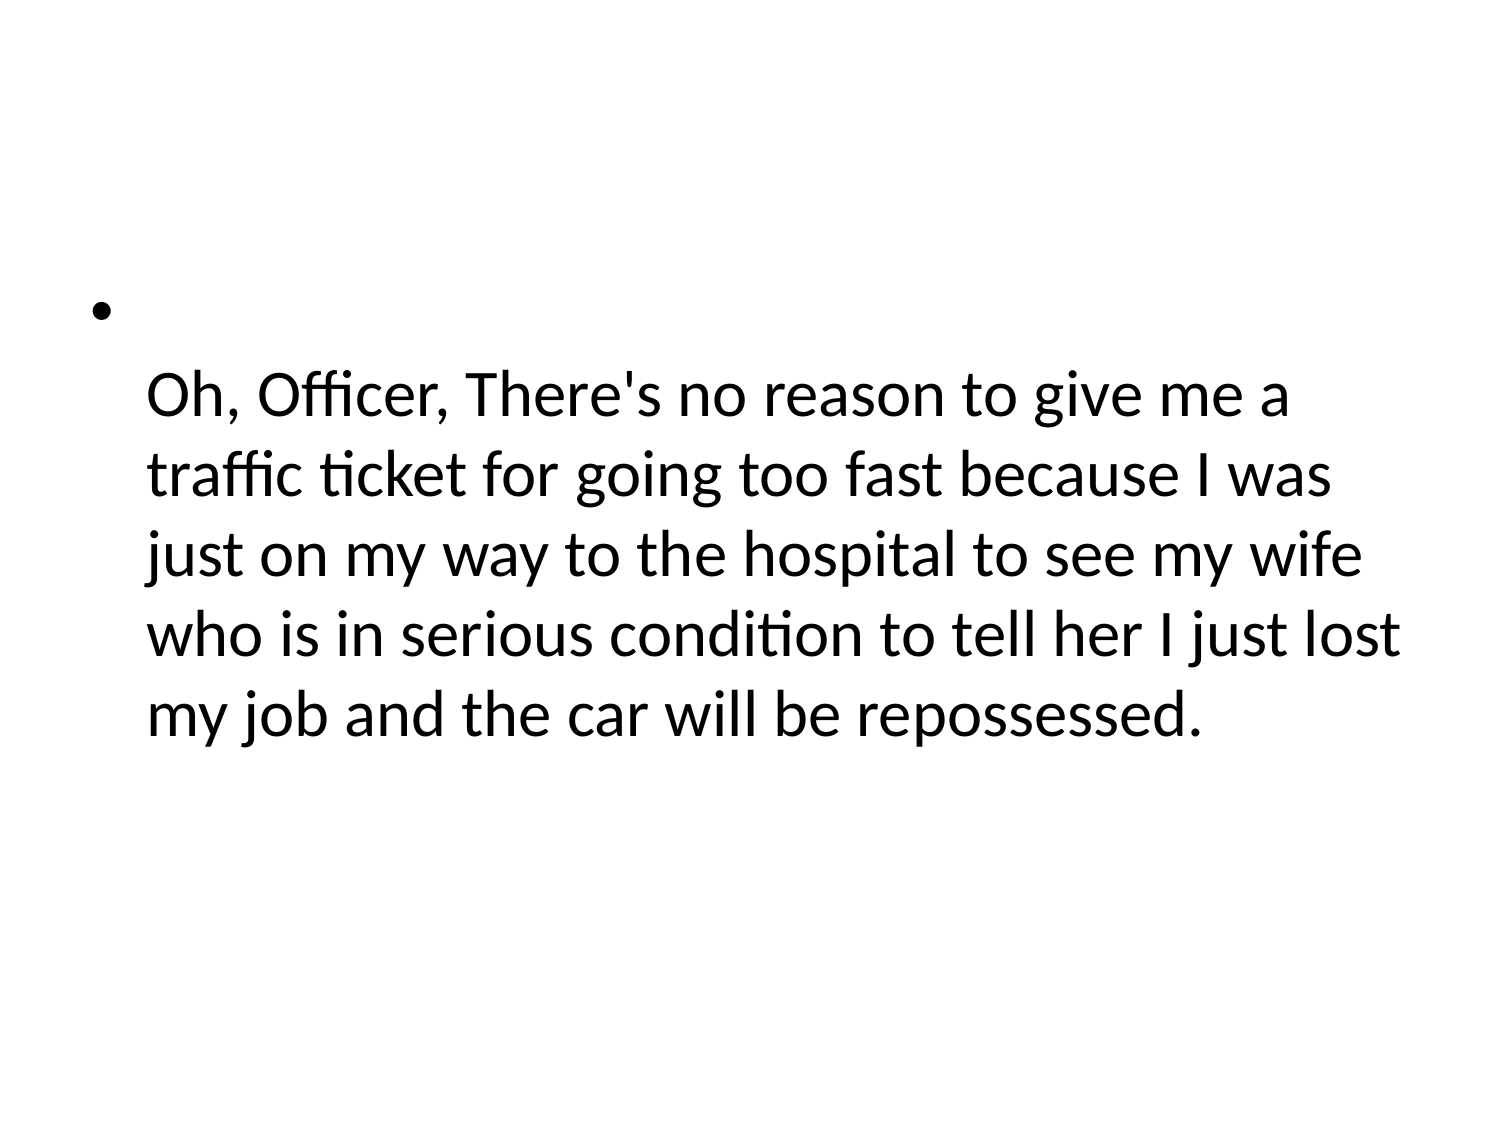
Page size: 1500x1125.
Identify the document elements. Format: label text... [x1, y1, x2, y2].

list Oh, Officer, There's no reason to give me a traffic ticket for going too fast because I was just on my way to the hospital to see my wife who is in serious condition to tell her I just lost my job and the car will be repossessed. [75, 262, 1425, 1005]
